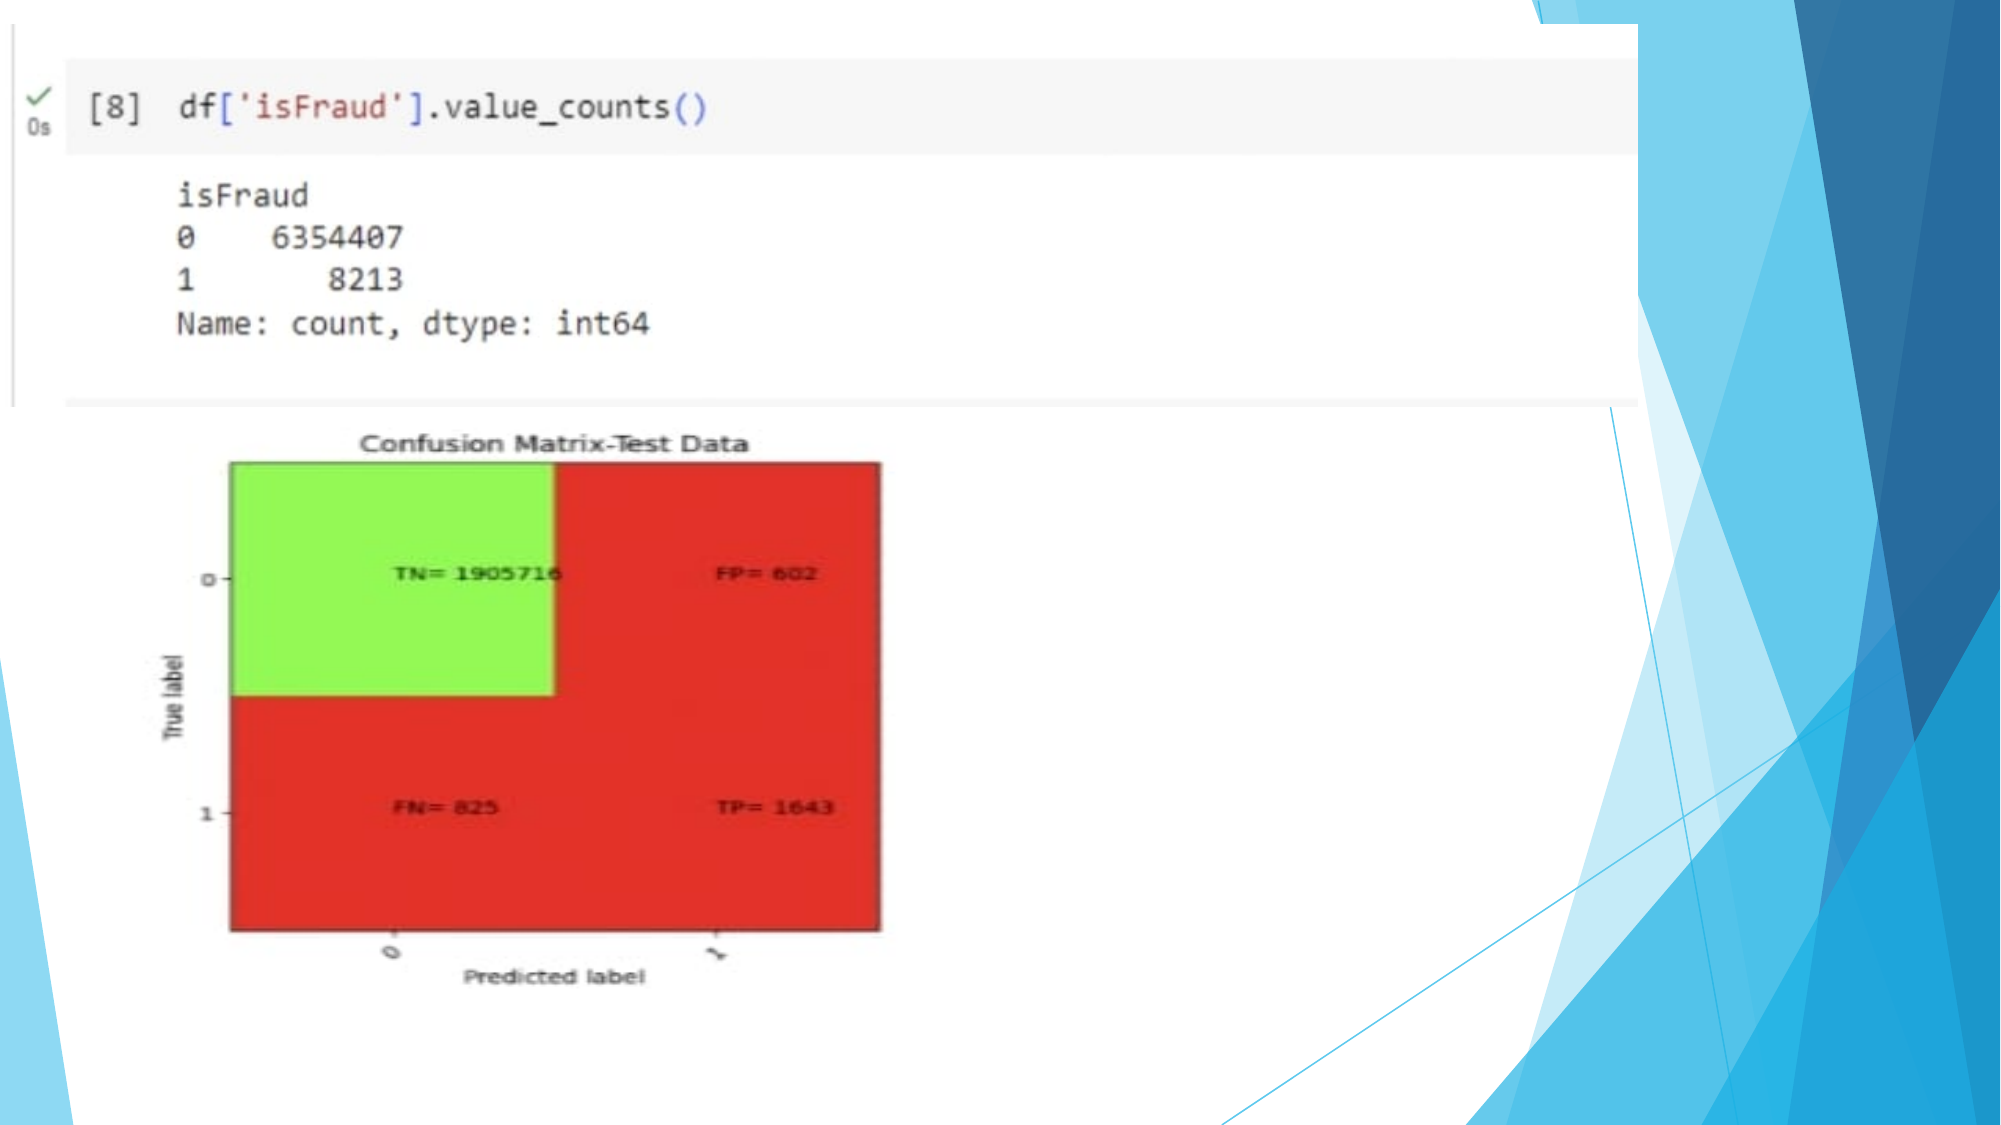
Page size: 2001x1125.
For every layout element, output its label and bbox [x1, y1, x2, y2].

picture [0, 24, 1638, 407]
picture [99, 412, 1051, 1013]
